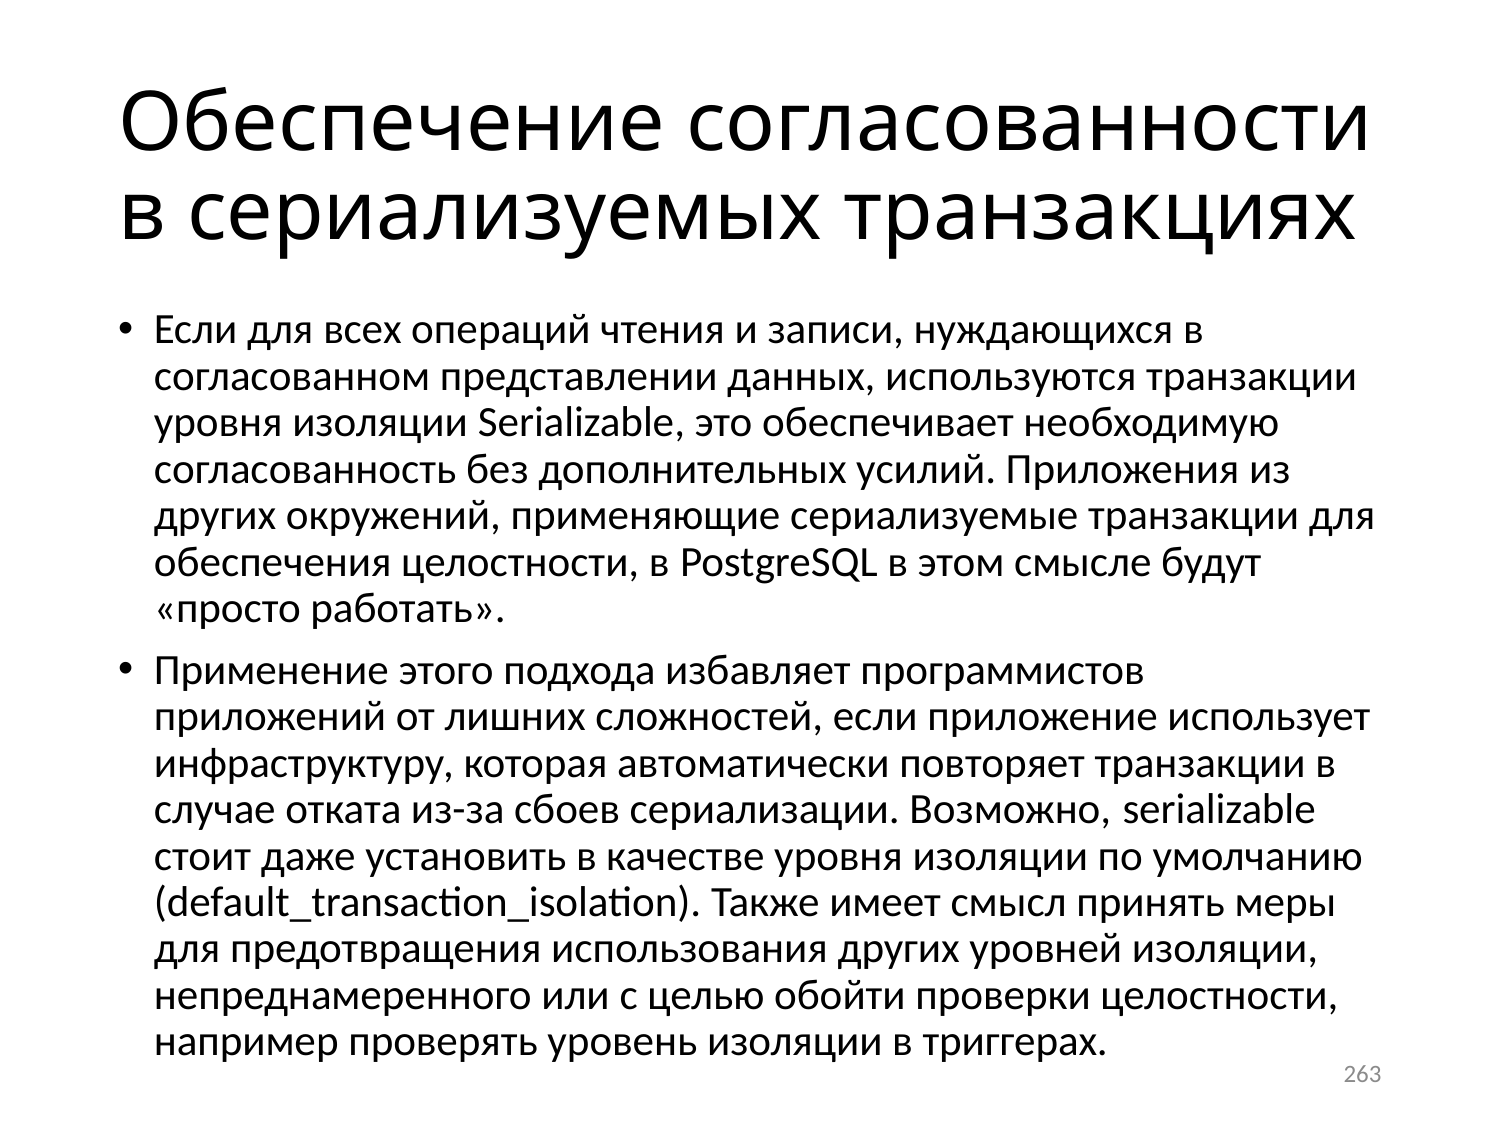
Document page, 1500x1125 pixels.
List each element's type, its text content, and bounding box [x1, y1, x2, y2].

list Если для всех операций чтения и записи, нуждающихся в согласованном представлении данных, используются транзакции уровня изоляции Serializable, это обеспечивает необходимую согласованность без дополнительных усилий. Приложения из других окружений, применяющие сериализуемые транзакции для обеспечения целостности, в PostgreSQL в этом смысле будут «просто работать». Применение этого подхода избавляет программистов приложений от лишних сложностей, если приложение использует инфраструктуру, которая автоматически повторяет транзакции в случае отката из-за сбоев сериализации. Возможно, serializable стоит даже установить в качестве уровня изоляции по умолчанию (default_transaction_isolation). Также имеет смысл принять меры для предотвращения использования других уровней изоляции, непреднамеренного или с целью обойти проверки целостности, например проверять уровень изоляции в триггерах. [103, 299, 1397, 1087]
title Обеспечение согласованности в сериализуемых транзакциях [103, 59, 1397, 278]
slide_number 263 [1059, 1042, 1397, 1103]
